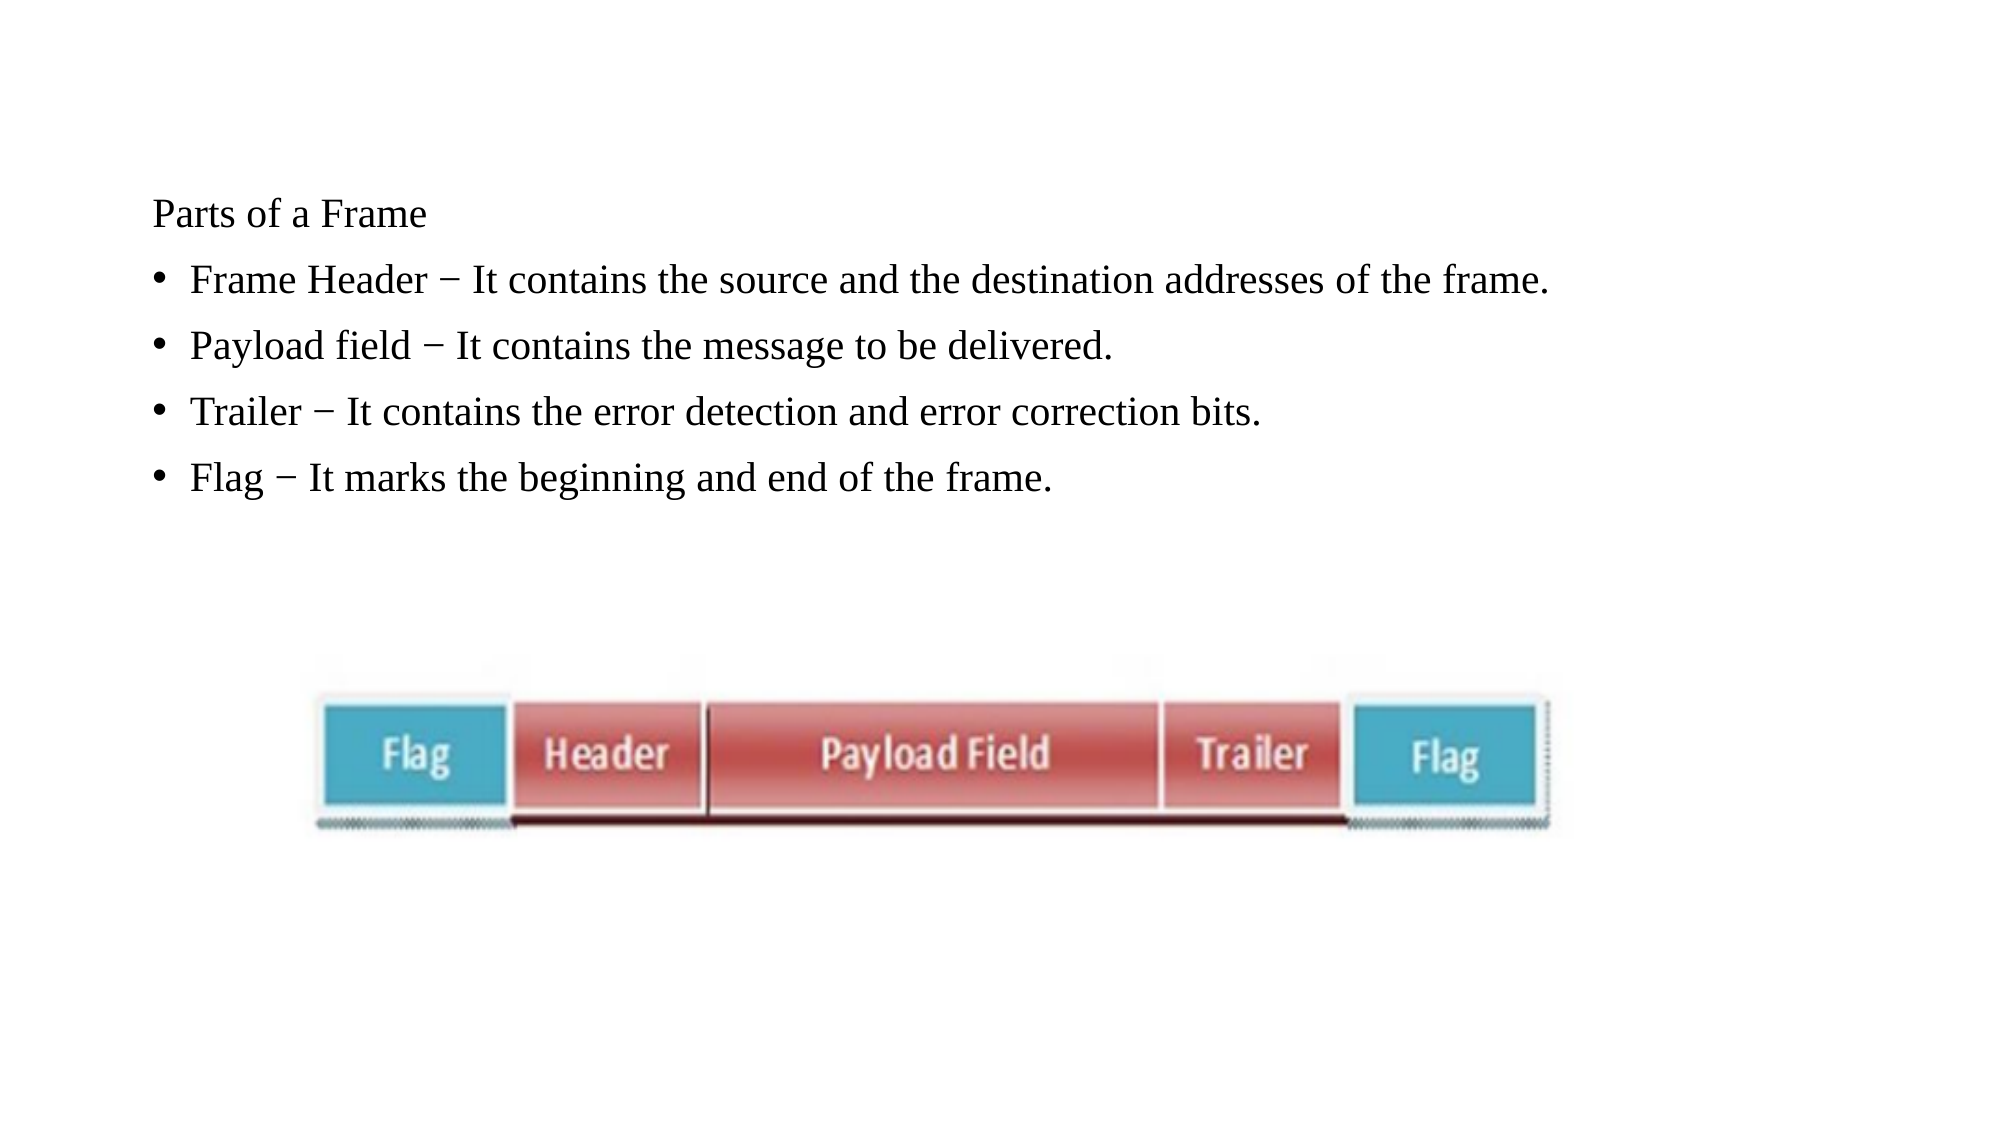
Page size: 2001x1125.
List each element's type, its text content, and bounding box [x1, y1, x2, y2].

picture [244, 598, 1607, 888]
list Parts of a Frame Frame Header − It contains the source and the destination addresses of the frame. Payload field − It contains the message to be delivered. Trailer − It contains the error detection and error correction bits. Flag − It marks the beginning and end of the frame. [137, 183, 1863, 1014]
